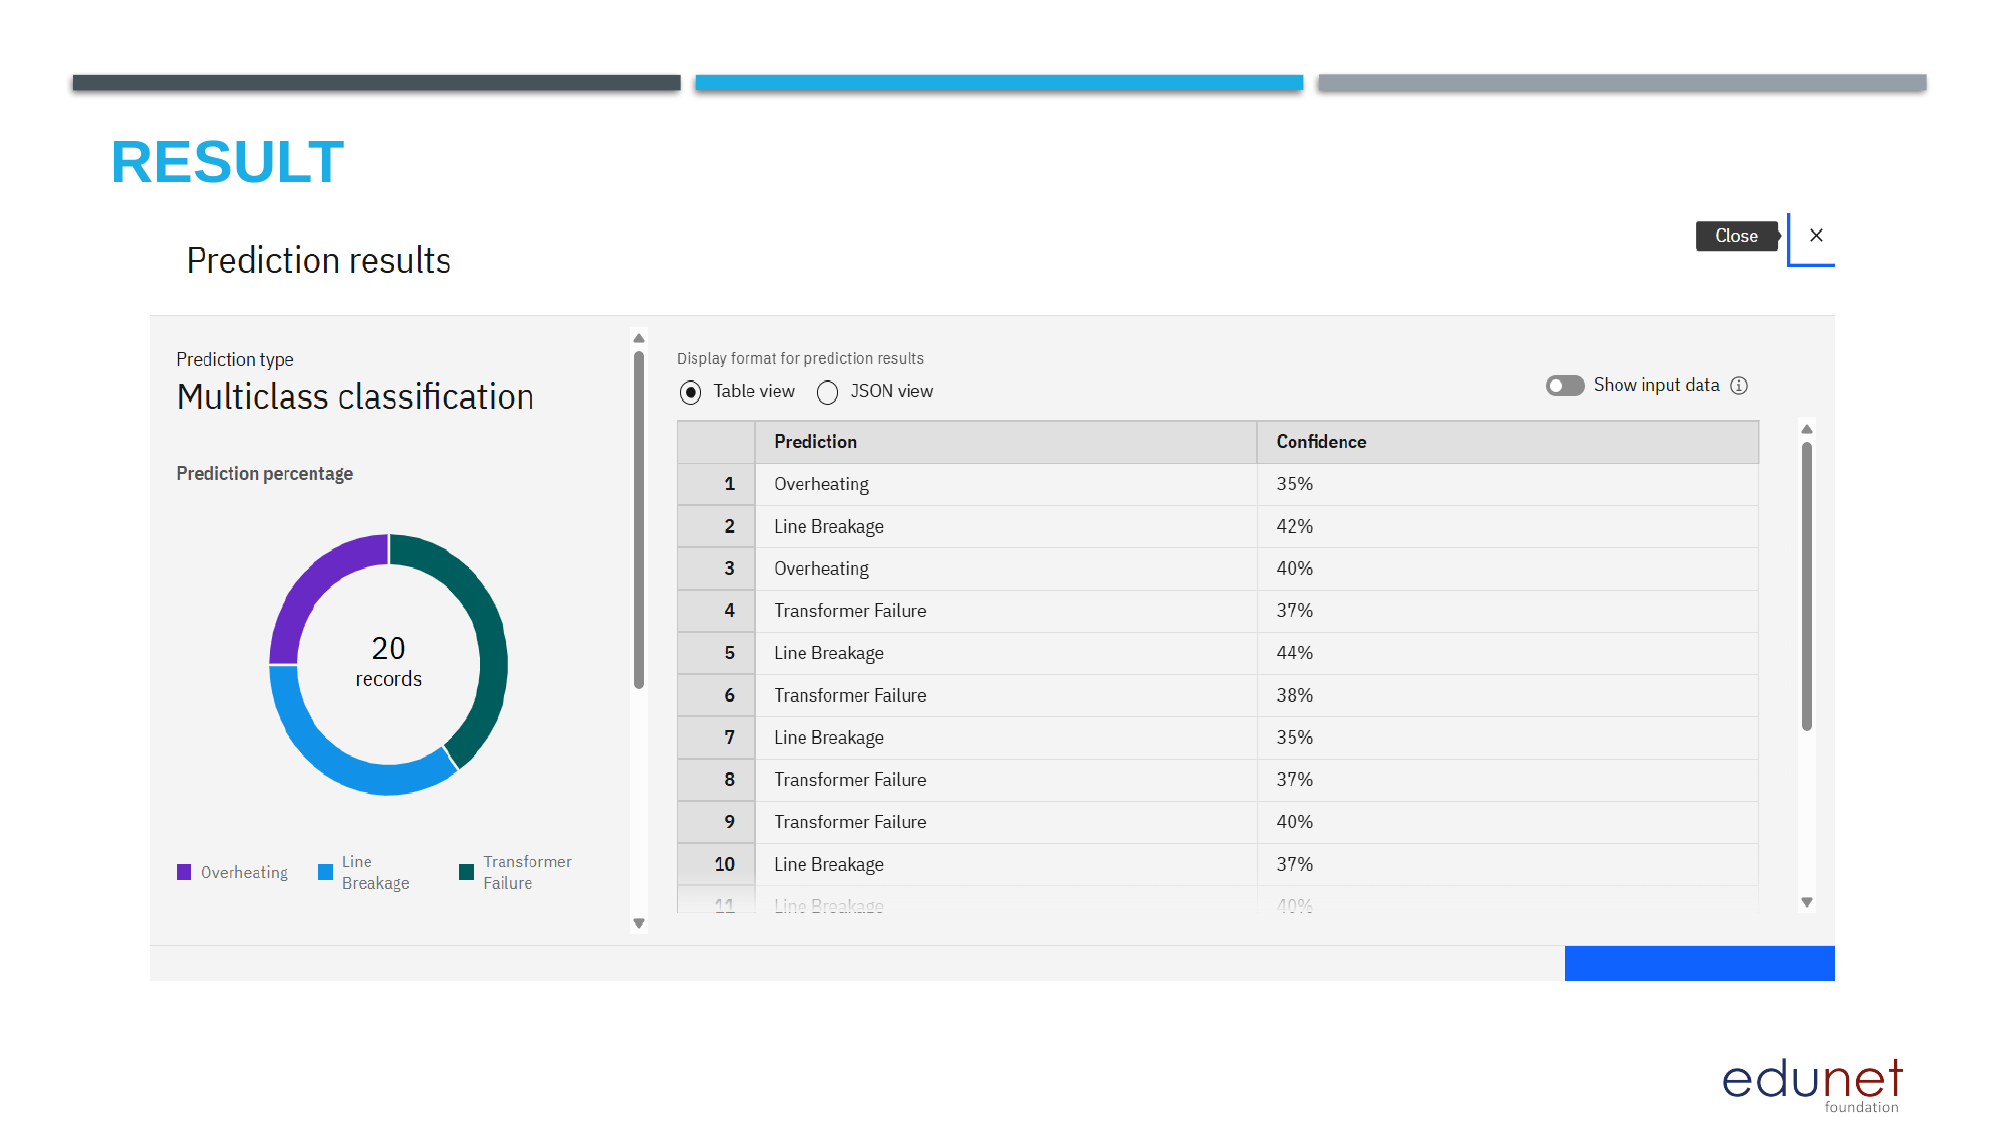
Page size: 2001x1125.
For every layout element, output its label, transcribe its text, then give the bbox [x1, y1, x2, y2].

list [149, 212, 1836, 981]
picture [1719, 1056, 1905, 1116]
title Result [95, 115, 1905, 203]
